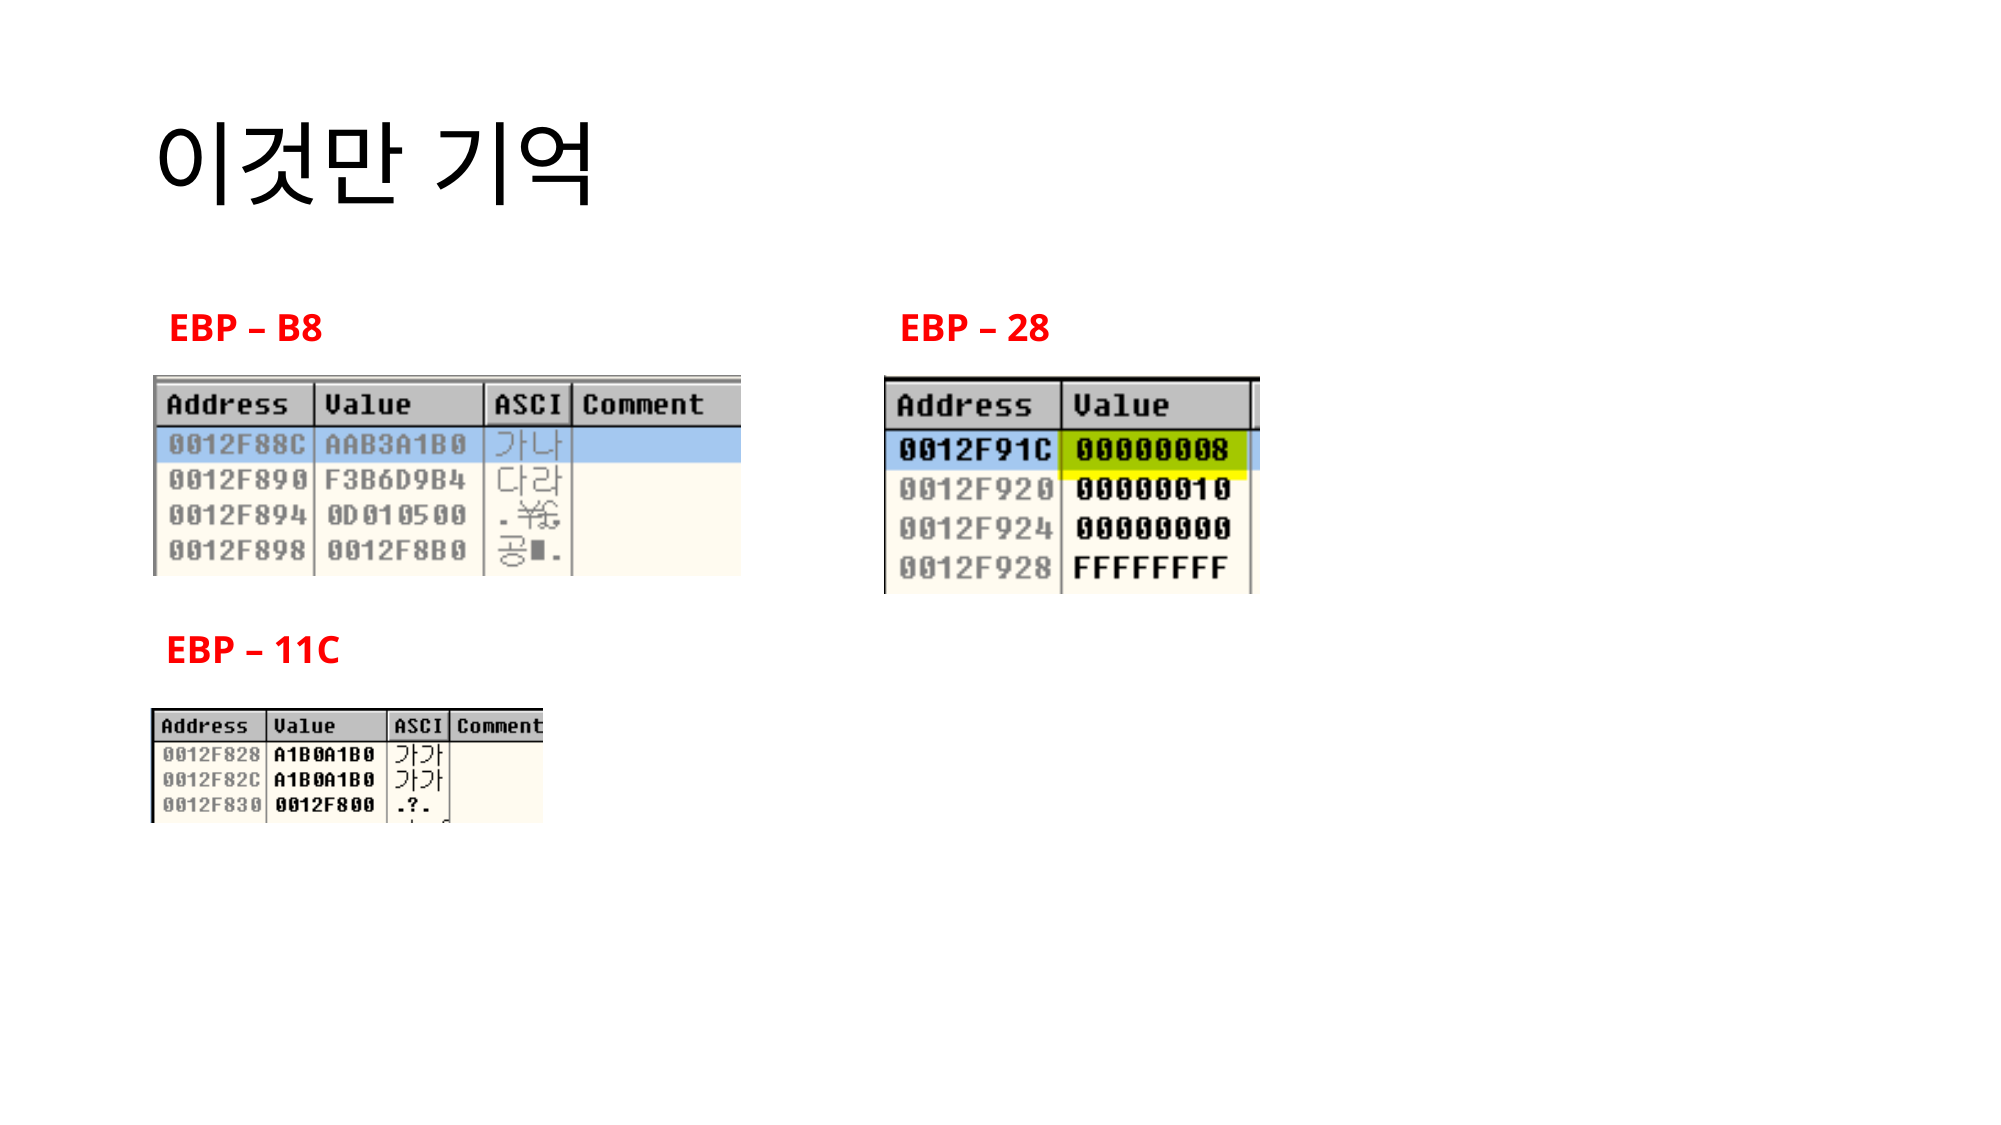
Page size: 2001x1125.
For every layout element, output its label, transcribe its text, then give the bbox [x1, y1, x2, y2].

text_box EBP – 28 [884, 296, 1144, 356]
text_box EBP – B8 [153, 296, 413, 356]
text_box EBP – 11C [150, 618, 410, 679]
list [153, 375, 741, 576]
title 이것만 기억 [137, 59, 1863, 278]
picture [150, 708, 543, 823]
picture [884, 375, 1260, 594]
